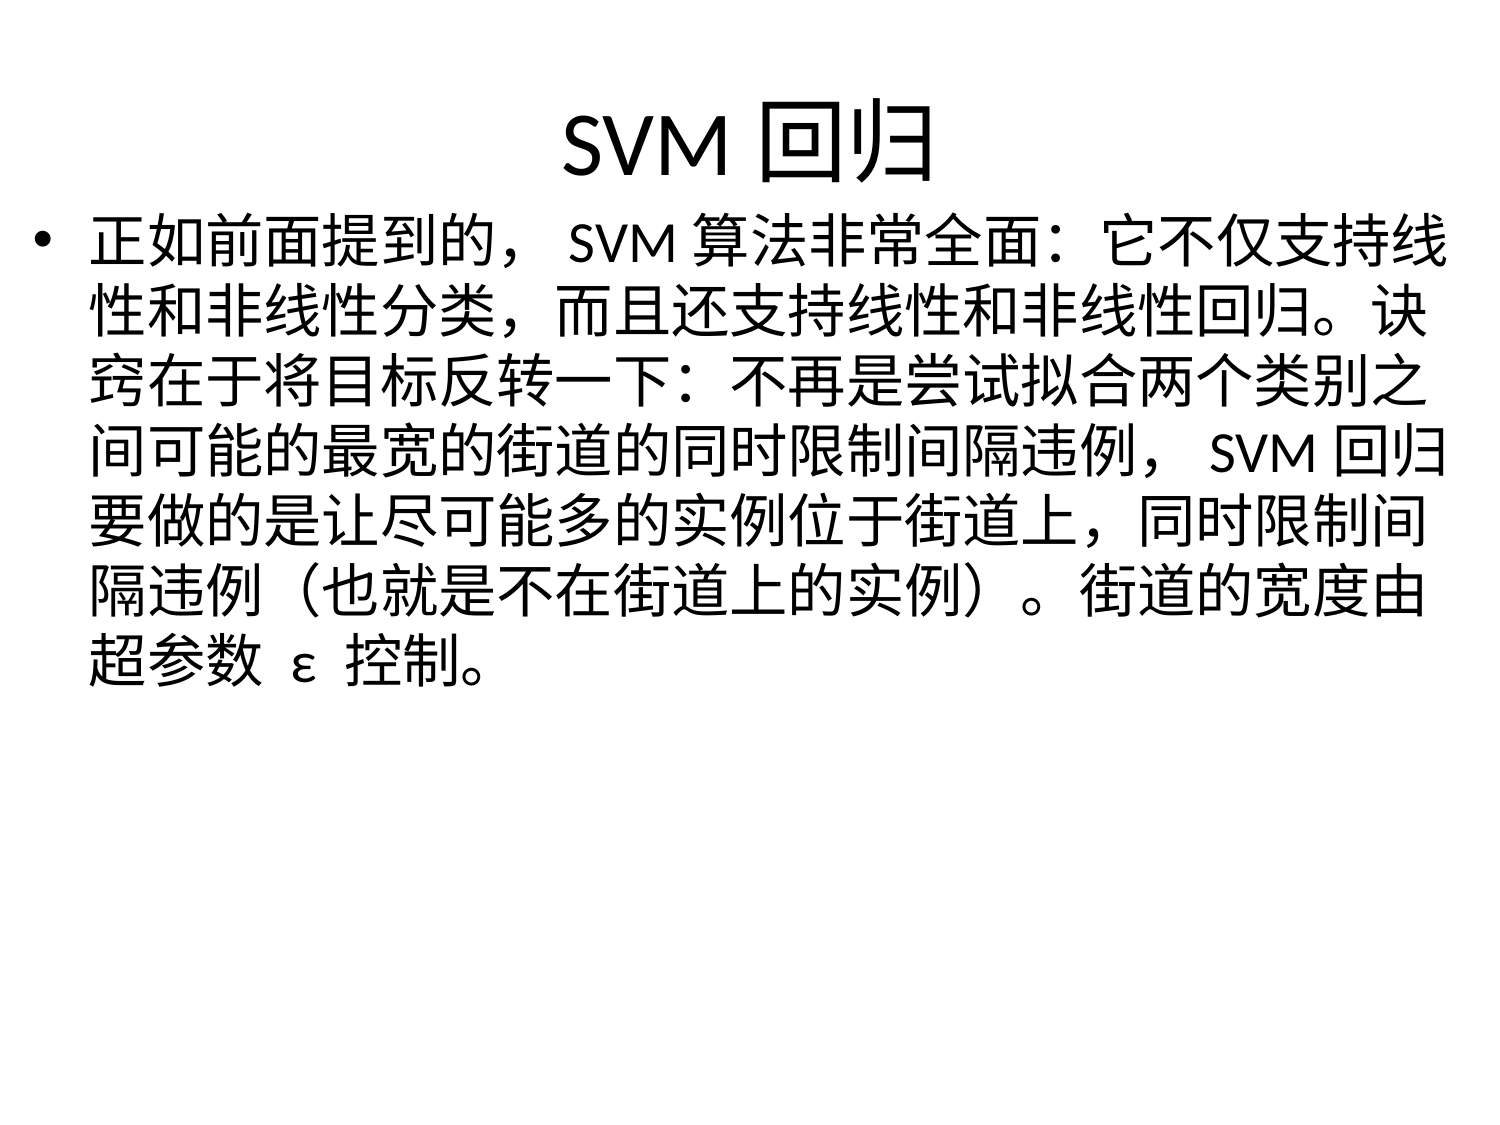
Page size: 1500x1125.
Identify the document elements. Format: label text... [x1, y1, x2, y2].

title SVM回归 [75, 45, 1425, 196]
list 正如前面提到的，SVM算法非常全面：它不仅支持线性和非线性分类，而且还支持线性和非线性回归。诀窍在于将目标反转一下：不再是尝试拟合两个类别之间可能的最宽的街道的同时限制间隔违例，SVM回归要做的是让尽可能多的实例位于街道上，同时限制间隔违例（也就是不在街道上的实例）。街道的宽度由超参数 ε 控制。 [17, 196, 1500, 1125]
